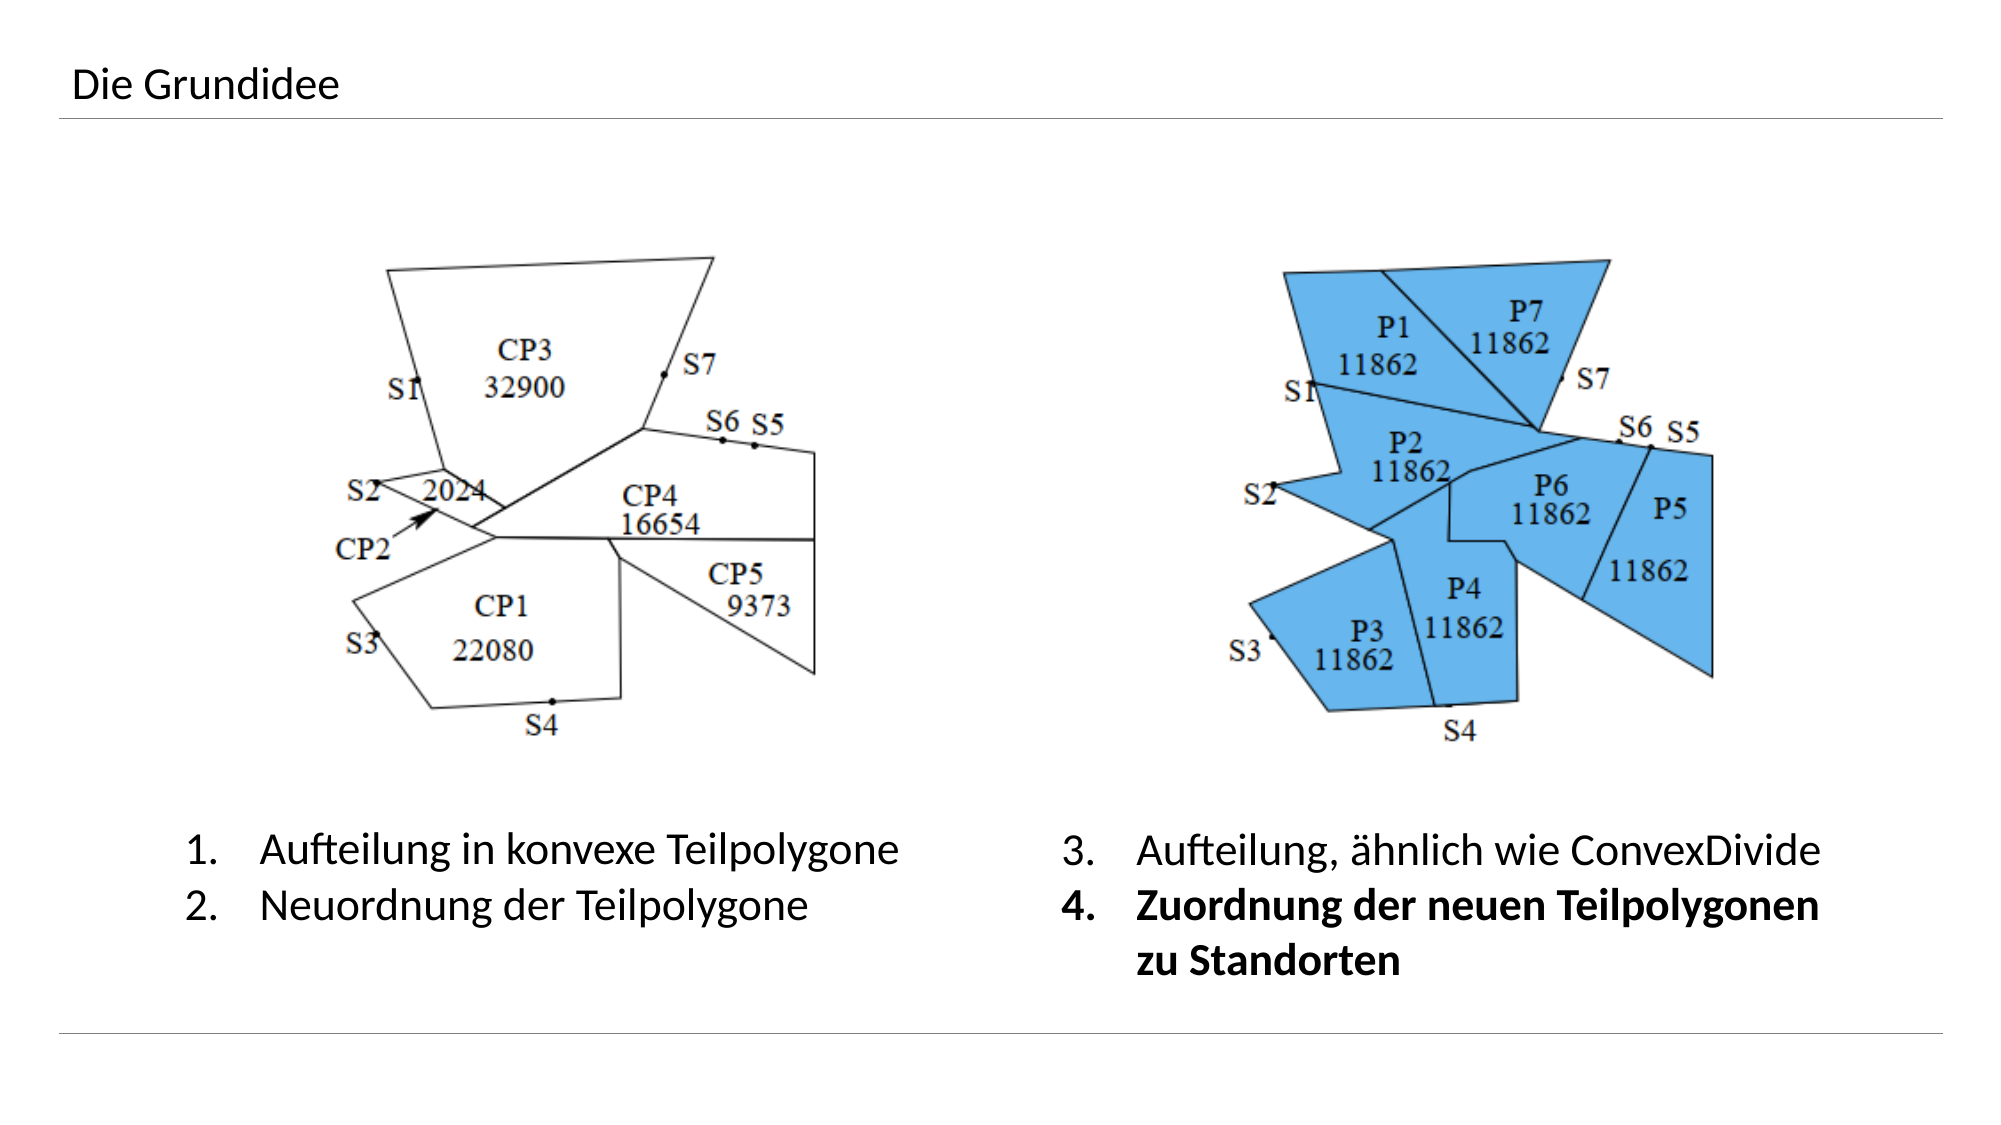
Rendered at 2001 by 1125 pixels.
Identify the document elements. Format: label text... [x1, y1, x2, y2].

text_box Die Grundidee [57, 46, 1941, 117]
text_box Aufteilung in konvexe Teilpolygone Neuordnung der Teilpolygone [169, 811, 979, 937]
picture [265, 254, 889, 746]
text_box Aufteilung, ähnlich wie ConvexDivide Zuordnung der neuen Teilpolygonen zu Standorten [1046, 811, 1874, 992]
picture [1148, 254, 1772, 746]
